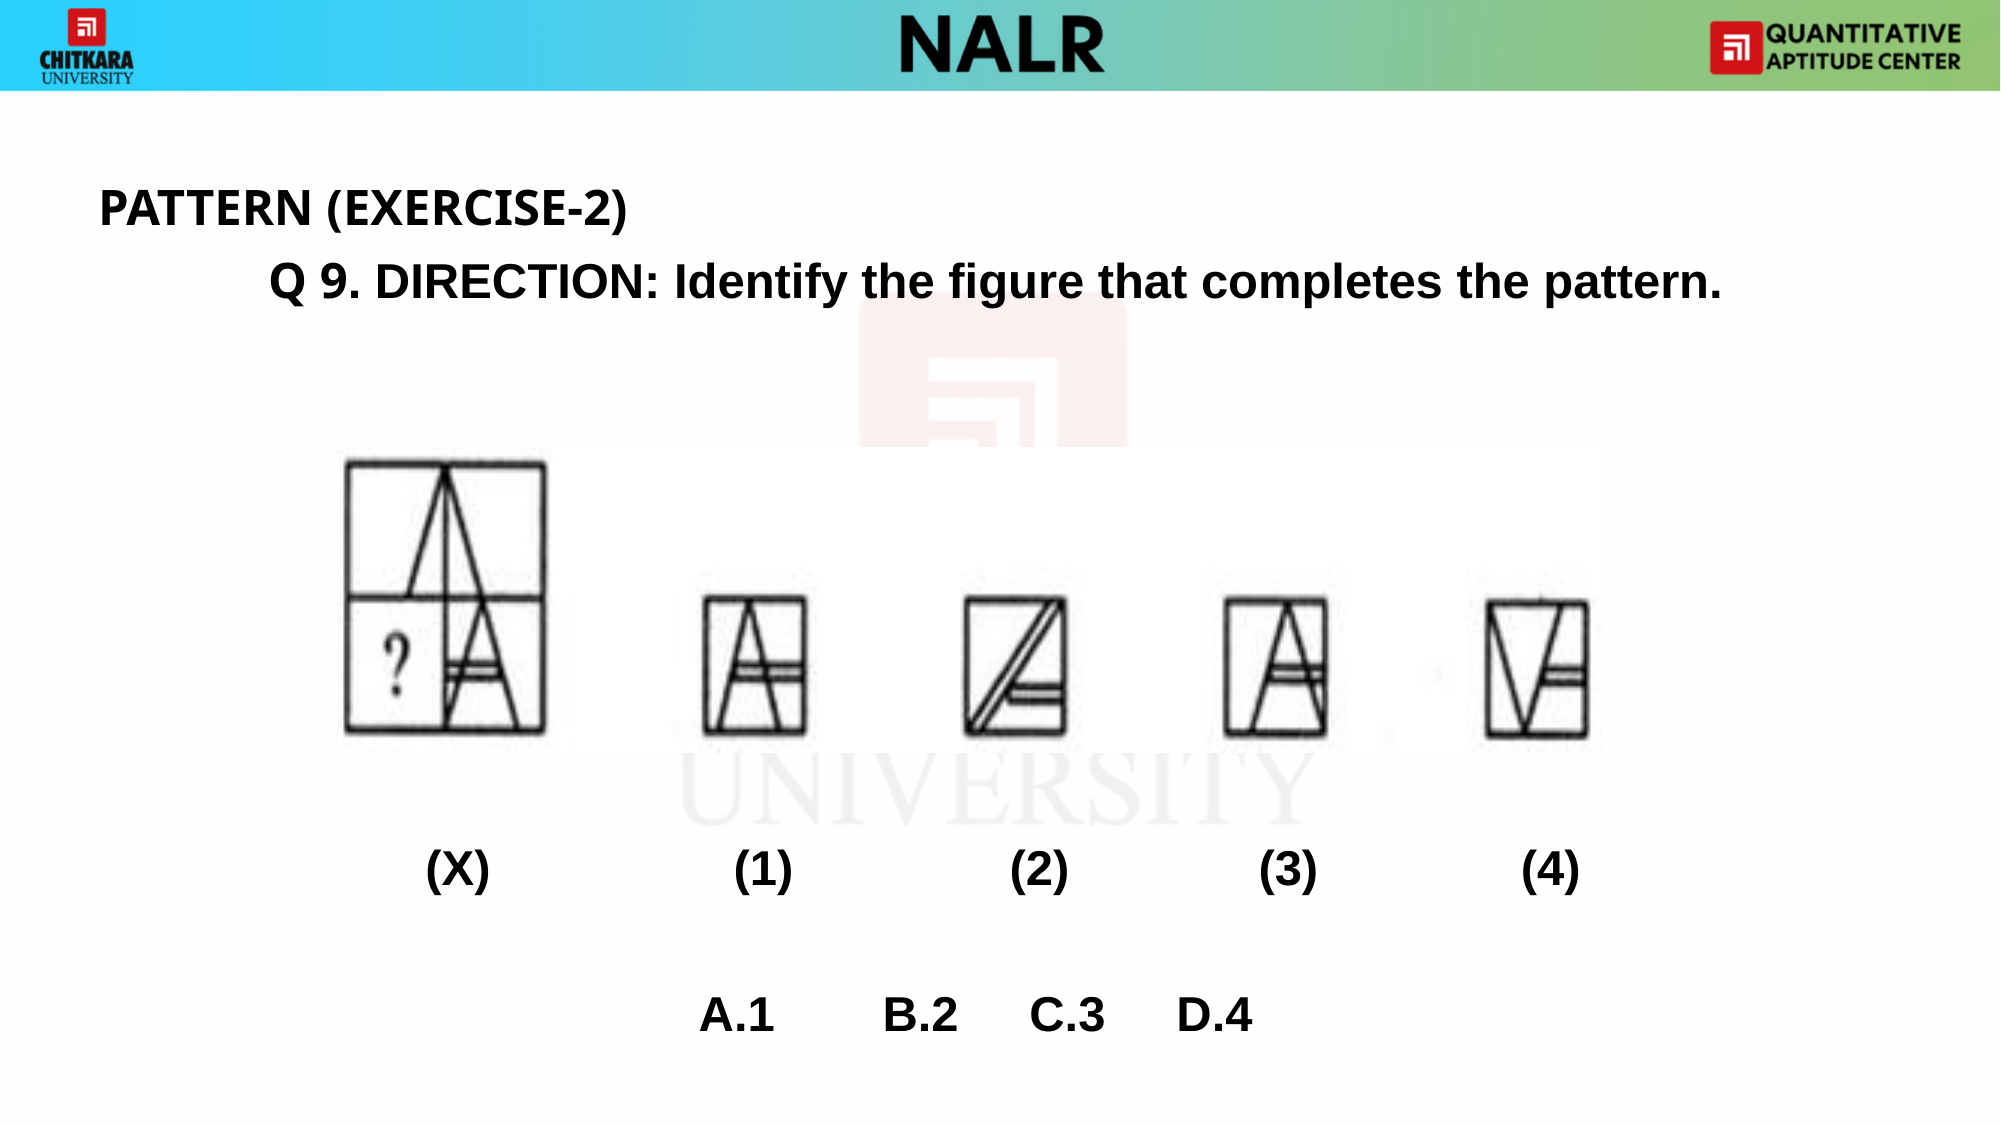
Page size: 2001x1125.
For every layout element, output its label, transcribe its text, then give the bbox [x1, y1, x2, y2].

list PATTERN (EXERCISE-2) Q 9. DIRECTION: Identify the figure that completes the pattern. (X) (1) (2) (3) (4) A.1 B.2 C.3 D.4 [33, 175, 1959, 1053]
picture [0, 0, 2001, 1125]
